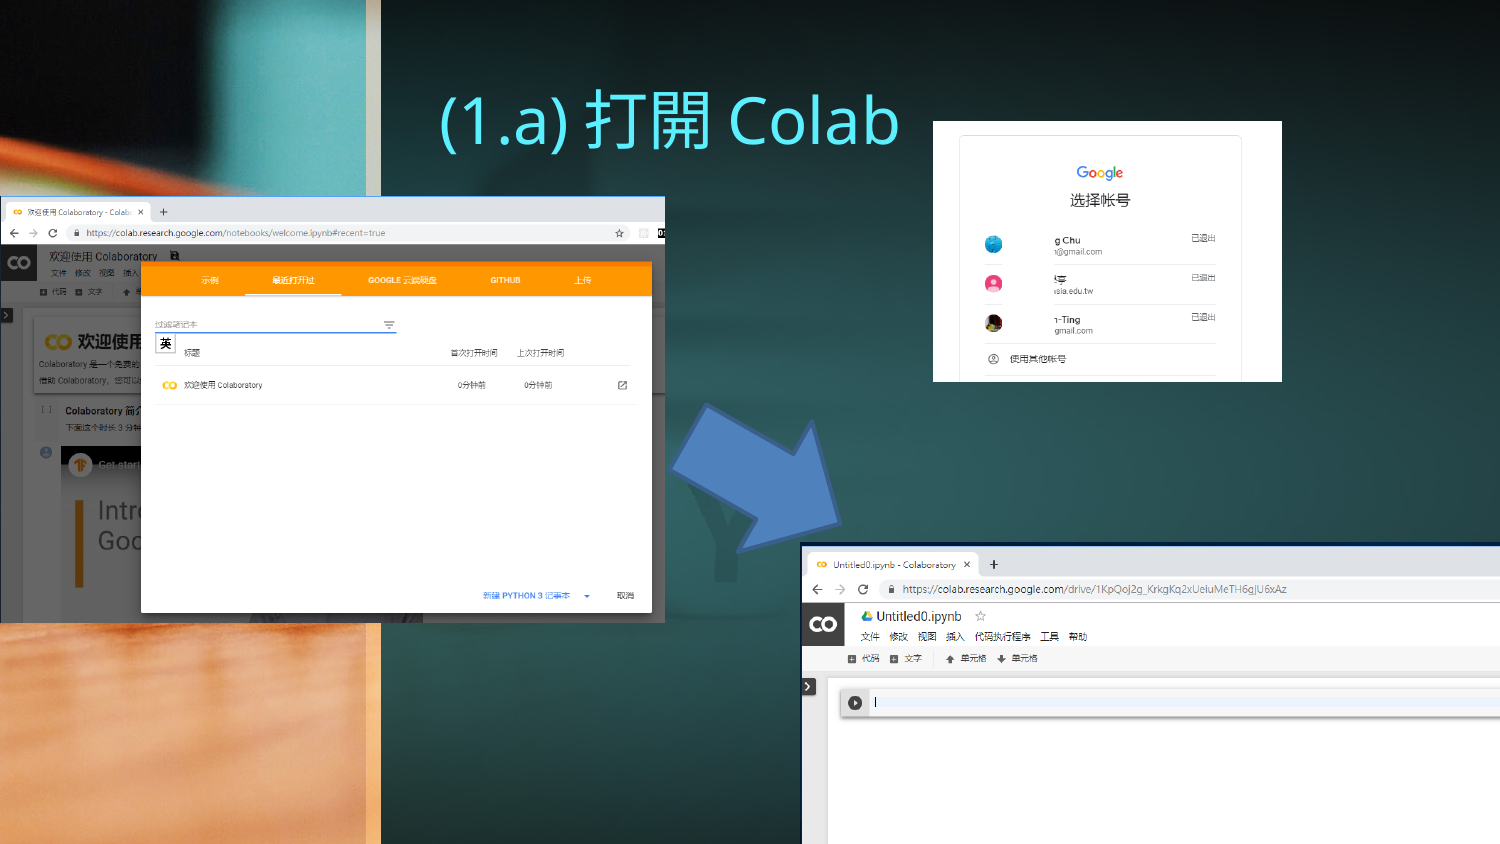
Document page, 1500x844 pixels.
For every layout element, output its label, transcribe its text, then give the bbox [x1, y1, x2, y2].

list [0, 196, 665, 623]
picture [0, 0, 1500, 844]
title (1.a)打開Colab [424, 71, 1452, 166]
text_box [668, 402, 843, 554]
